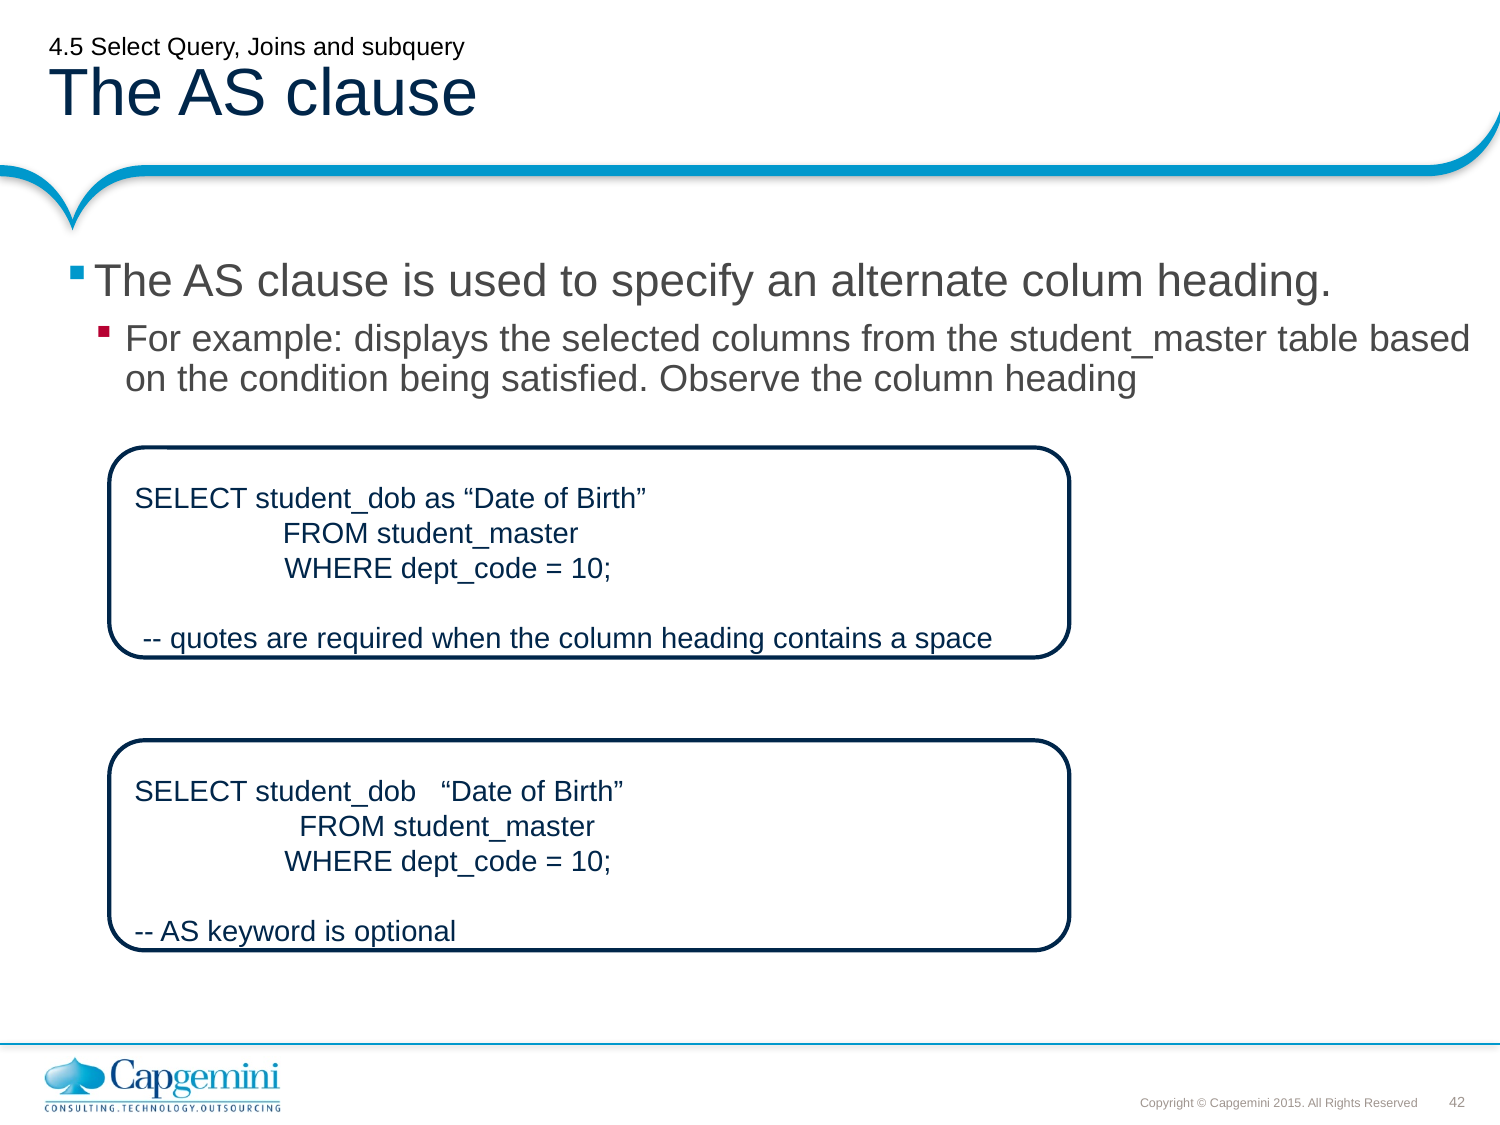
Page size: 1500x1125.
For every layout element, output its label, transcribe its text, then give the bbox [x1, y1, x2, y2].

text_box SELECT student_dob as “Date of Birth” FROM student_master WHERE dept_code = 10; -- quotes are required when the column heading contains a space [107, 445, 1072, 660]
picture [44, 1056, 281, 1113]
text_box SELECT student_dob “Date of Birth” FROM student_master WHERE dept_code = 10; -- AS keyword is optional [107, 738, 1072, 953]
title 4.5 Select Query, Joins and subquery The AS clause [0, 0, 1500, 165]
list The AS clause is used to specify an alternate colum heading. For example: displays the selected columns from the student_master table based on the condition being satisfied. Observe the column heading [48, 245, 1500, 1007]
